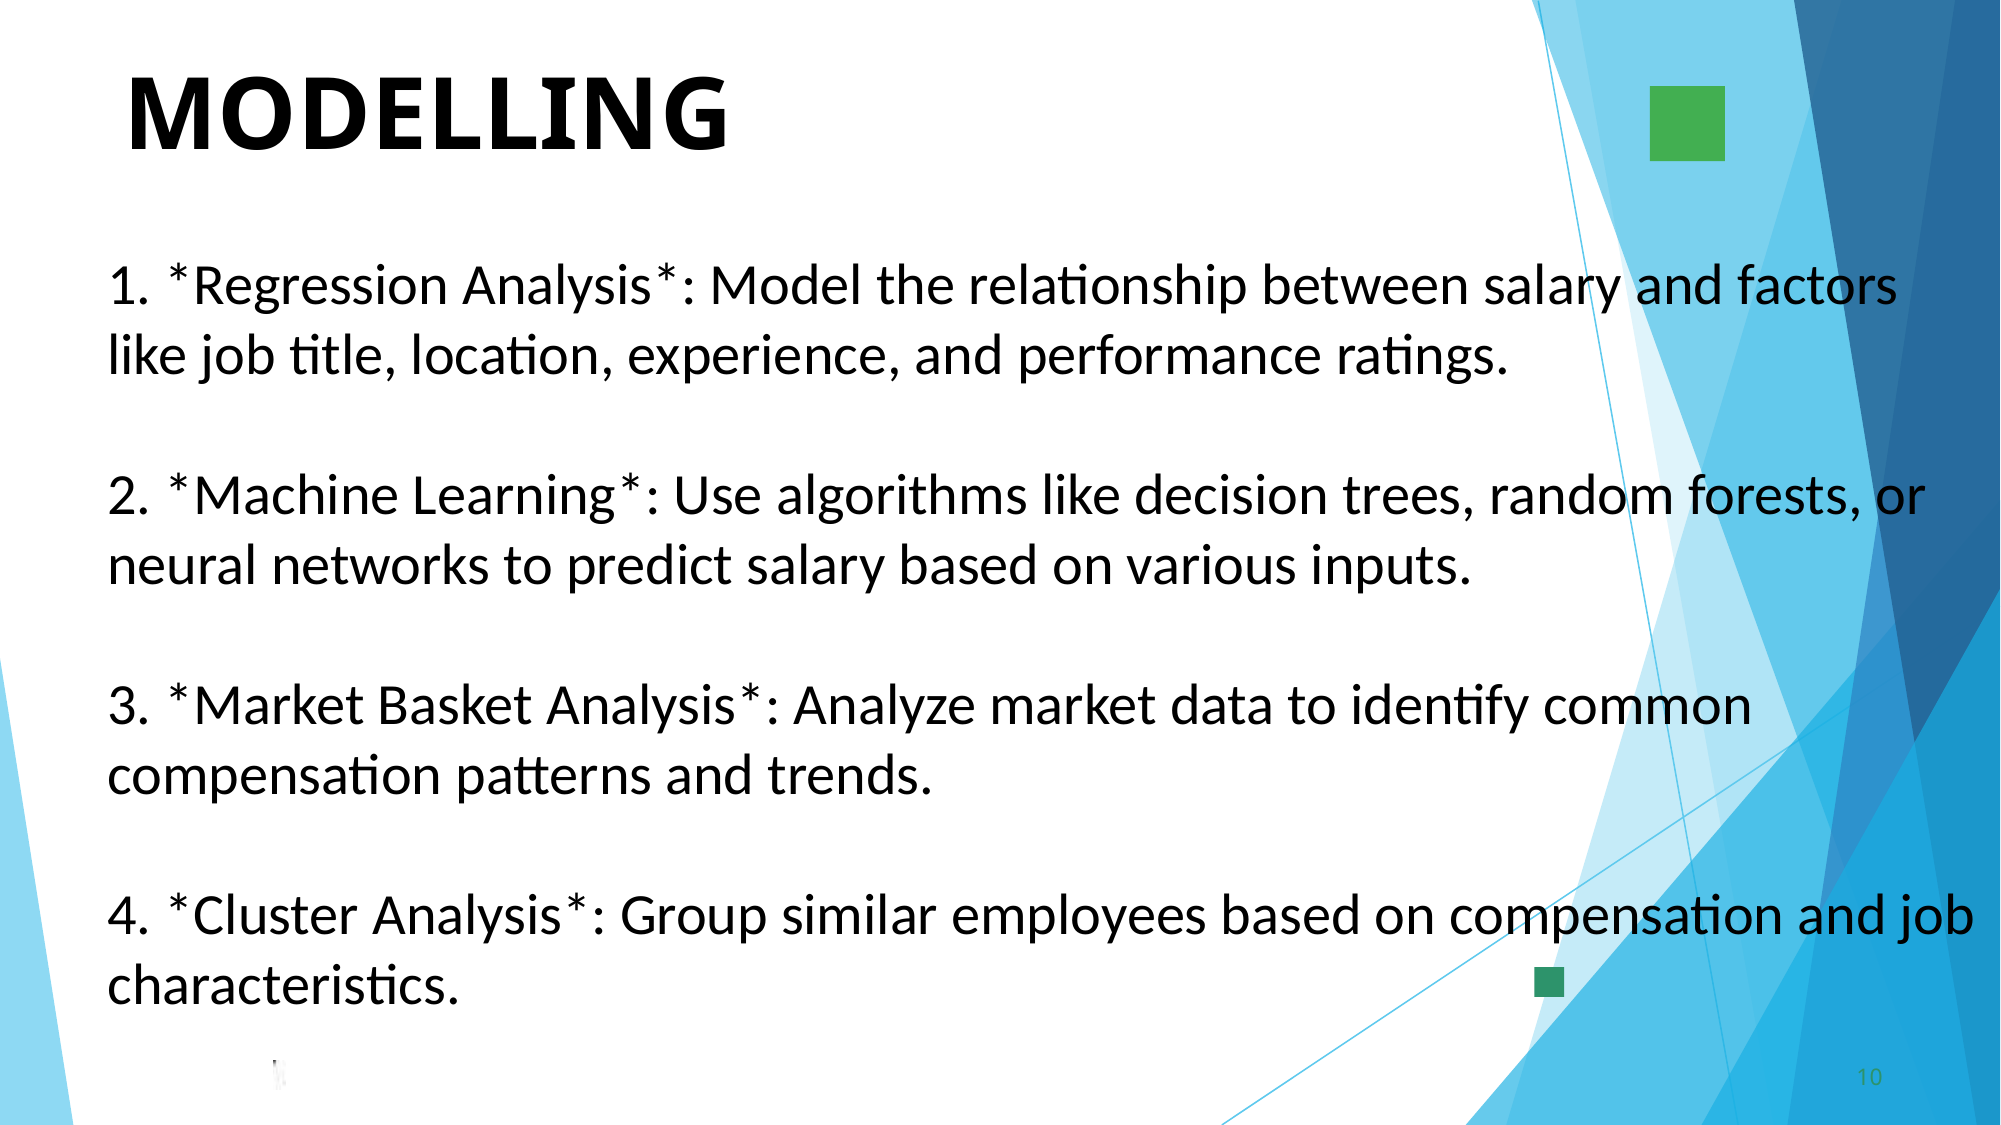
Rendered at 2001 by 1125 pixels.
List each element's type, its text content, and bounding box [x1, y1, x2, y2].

text_box MODELLING [121, 47, 781, 168]
text_box 1. *Regression Analysis*: Model the relationship between salary and factors like job title, location, experience, and performance ratings. 2. *Machine Learning*: Use algorithms like decision trees, random forests, or neural networks to predict salary based on various inputs. 3. *Market Basket Analysis*: Analyze market data to identify common compensation patterns and trends. 4. *Cluster Analysis*: Group similar employees based on compensation and job characteristics. [92, 168, 2000, 1125]
text_box [1649, 86, 1725, 162]
picture [273, 1060, 287, 1091]
